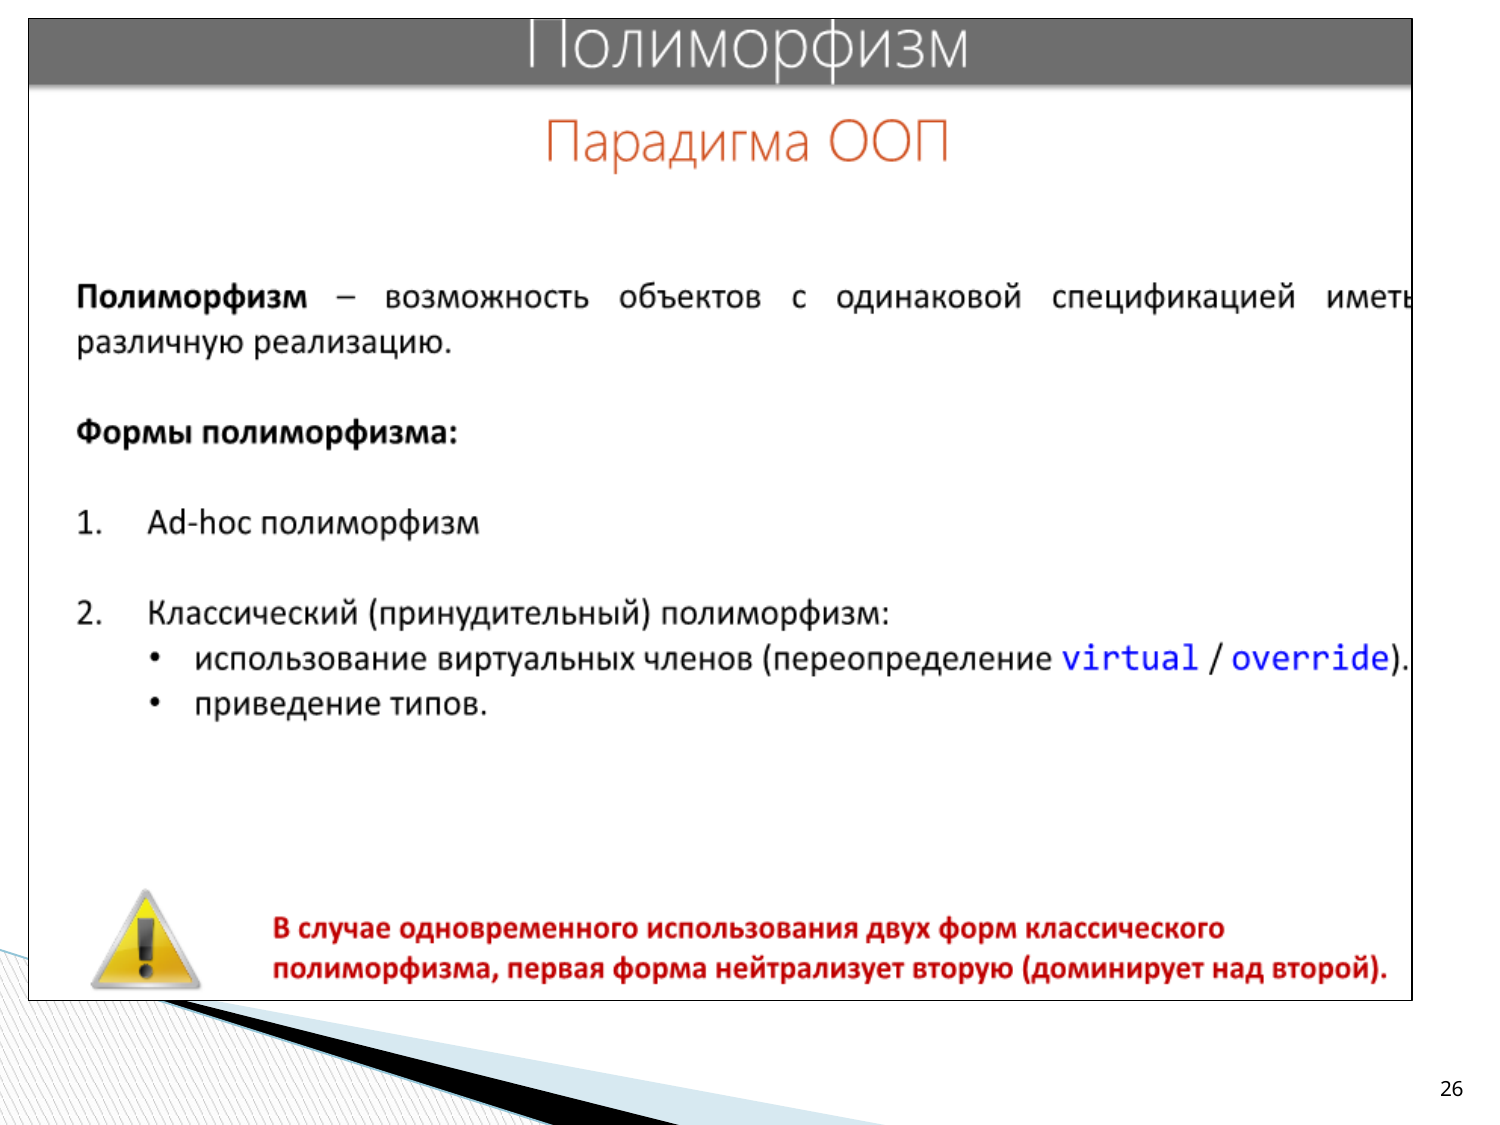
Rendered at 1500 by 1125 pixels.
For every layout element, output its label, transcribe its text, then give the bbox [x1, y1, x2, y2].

picture [29, 18, 1412, 1000]
slide_number ‹#› [1418, 1051, 1479, 1112]
